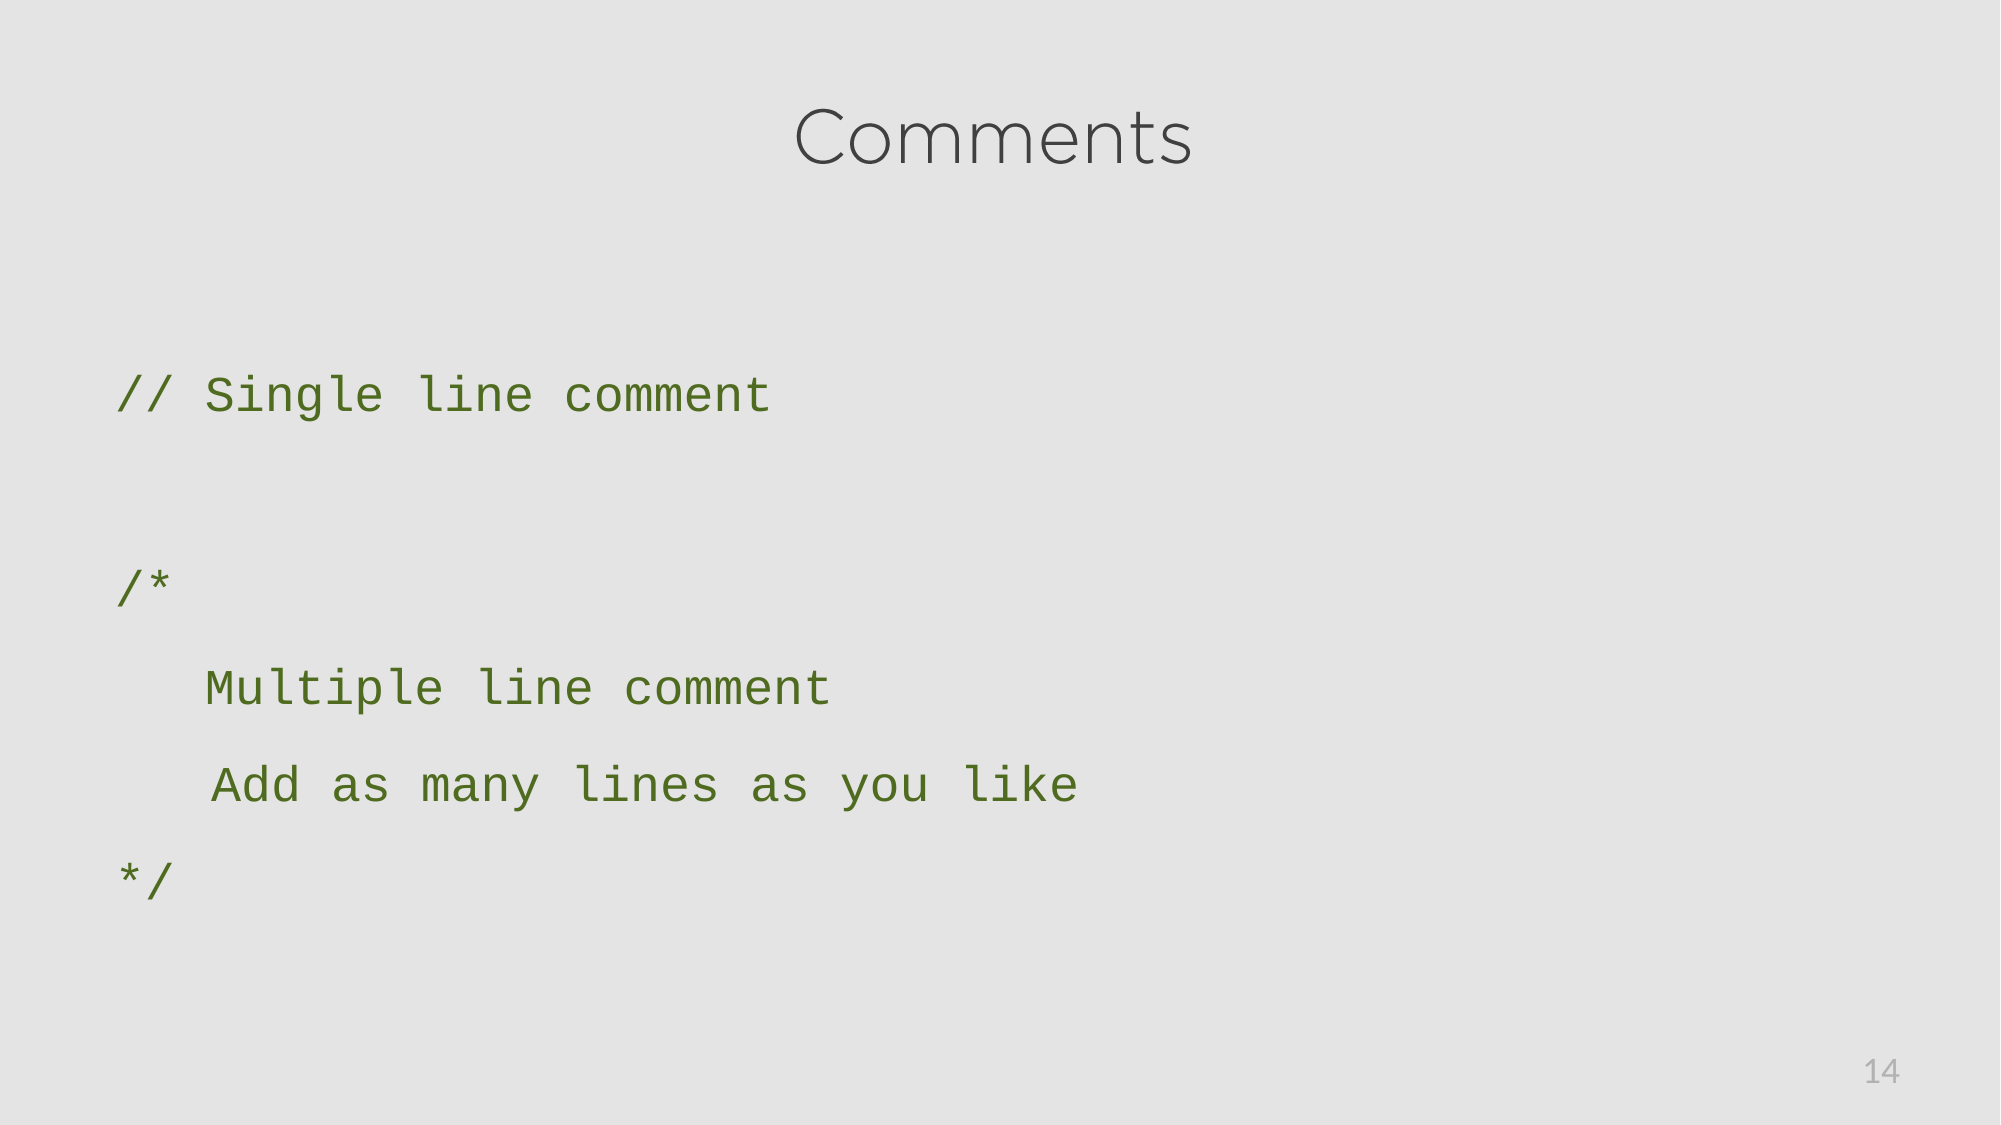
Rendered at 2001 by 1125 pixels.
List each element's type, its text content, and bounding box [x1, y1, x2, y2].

slide_number 14 [1440, 1046, 1900, 1103]
title // Single line comment [112, 359, 777, 550]
text_box /* Multiple line comment Add as many lines as you like */ [112, 554, 1083, 910]
picture [791, 89, 1245, 181]
